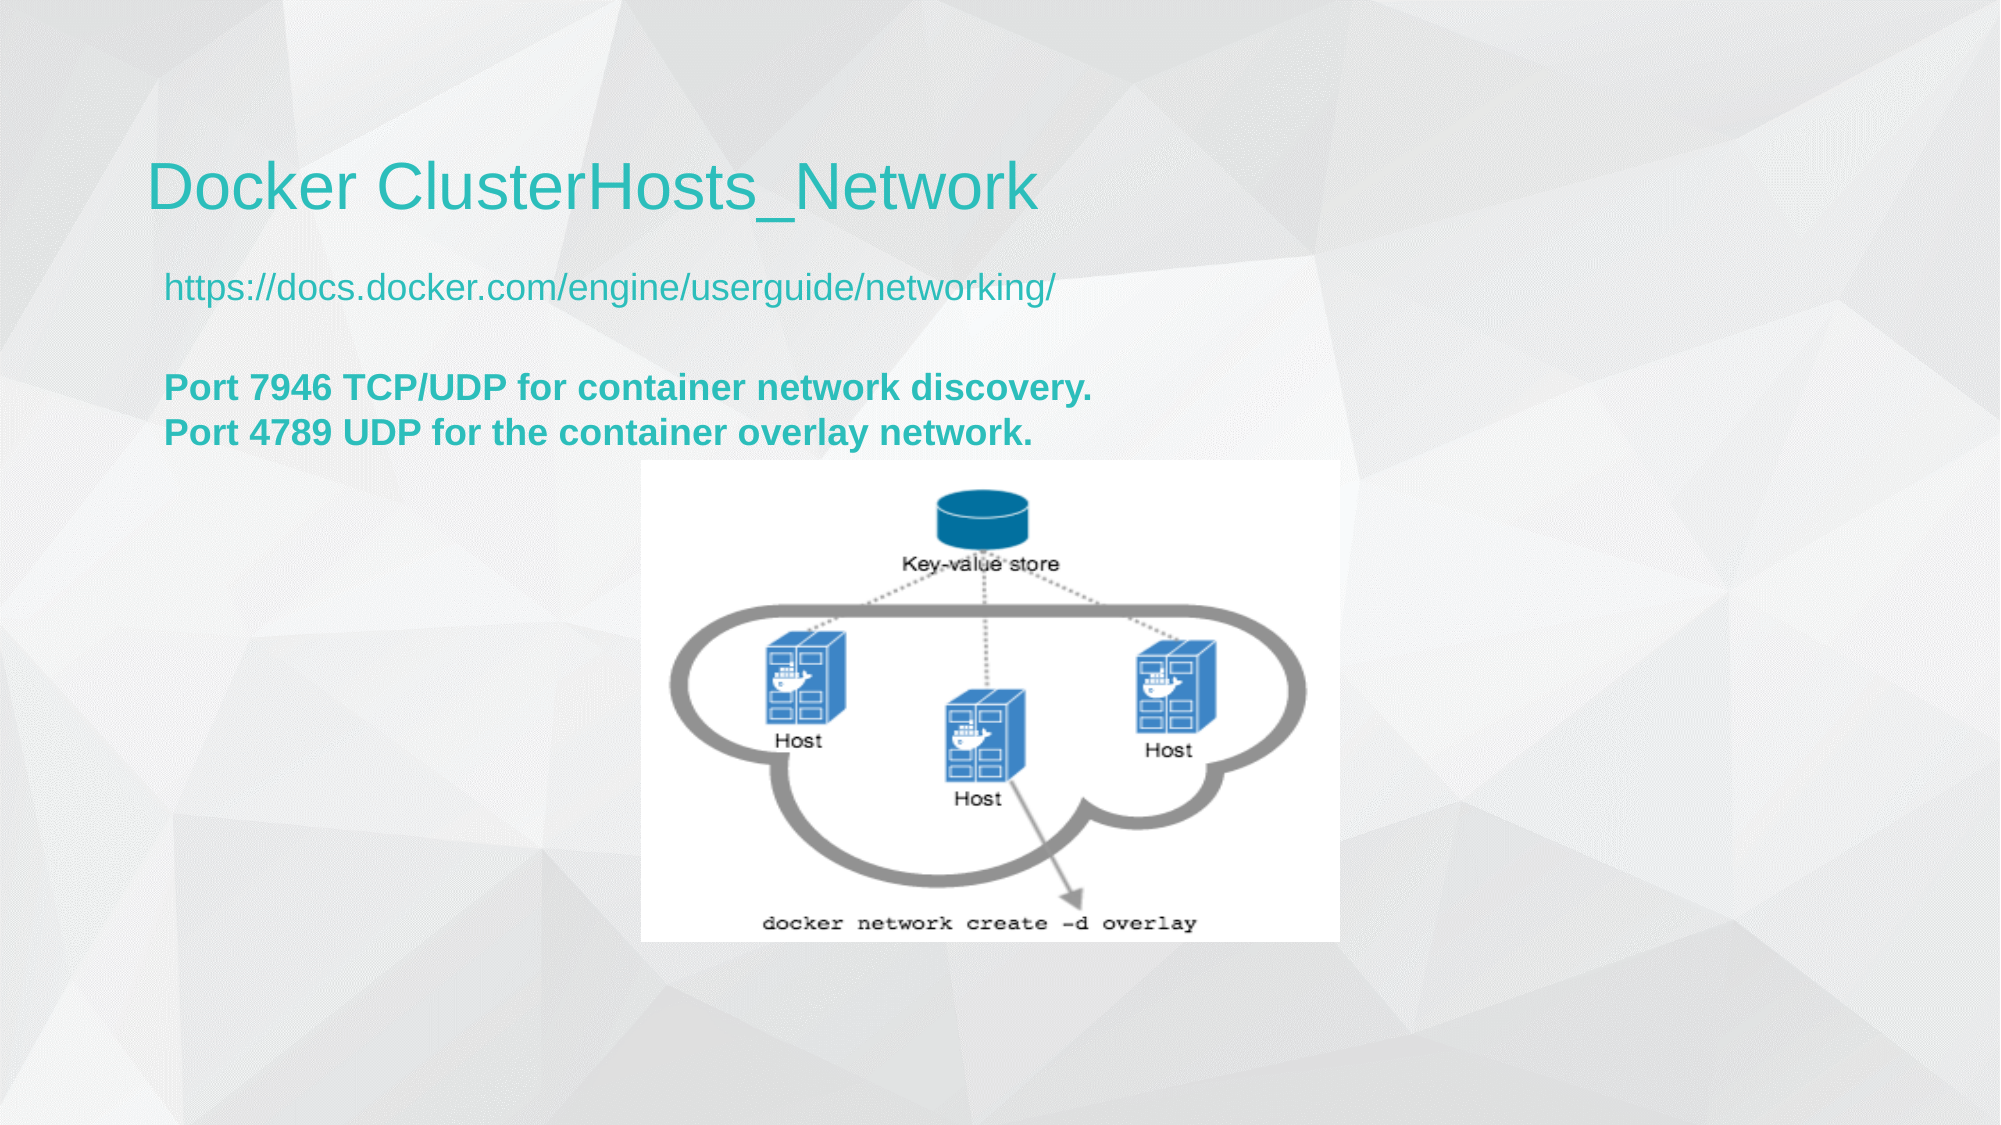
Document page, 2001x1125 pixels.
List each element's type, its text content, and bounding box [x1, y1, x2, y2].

text_box https://docs.docker.com/engine/userguide/networking/ [149, 256, 1109, 316]
picture [0, 0, 2000, 1125]
text_box Port 7946 TCP/UDP for container network discovery. Port 4789 UDP for the container overlay network. [149, 316, 1109, 461]
text_box Docker ClusterHosts_Network [131, 132, 1099, 232]
